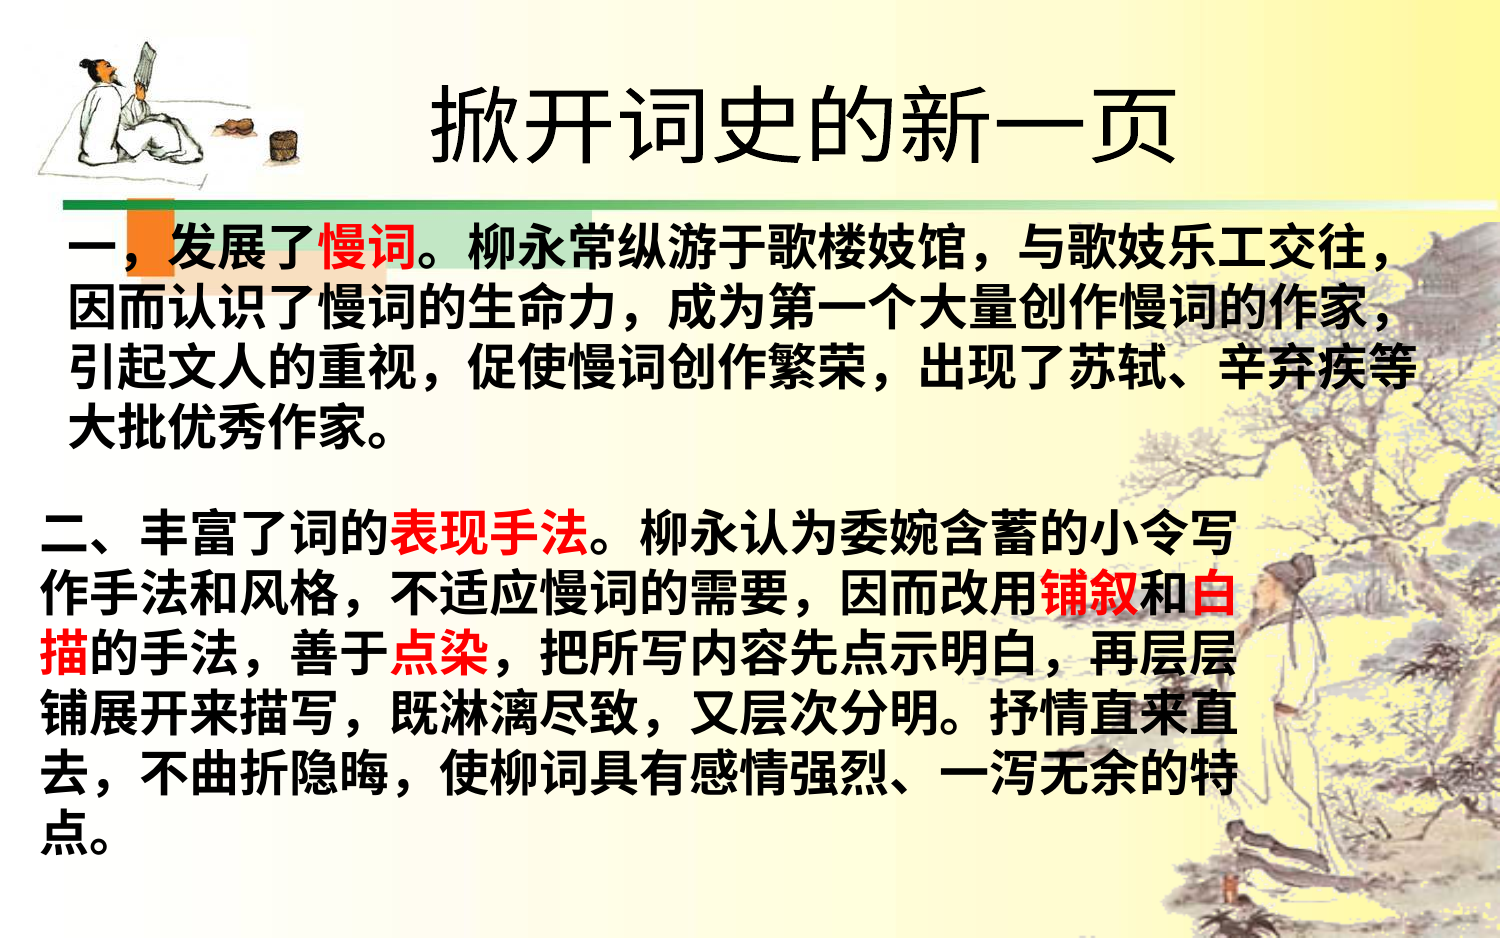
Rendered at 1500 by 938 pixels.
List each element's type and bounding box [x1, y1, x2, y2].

title [0, 0, 1500, 938]
picture [962, 222, 1500, 938]
